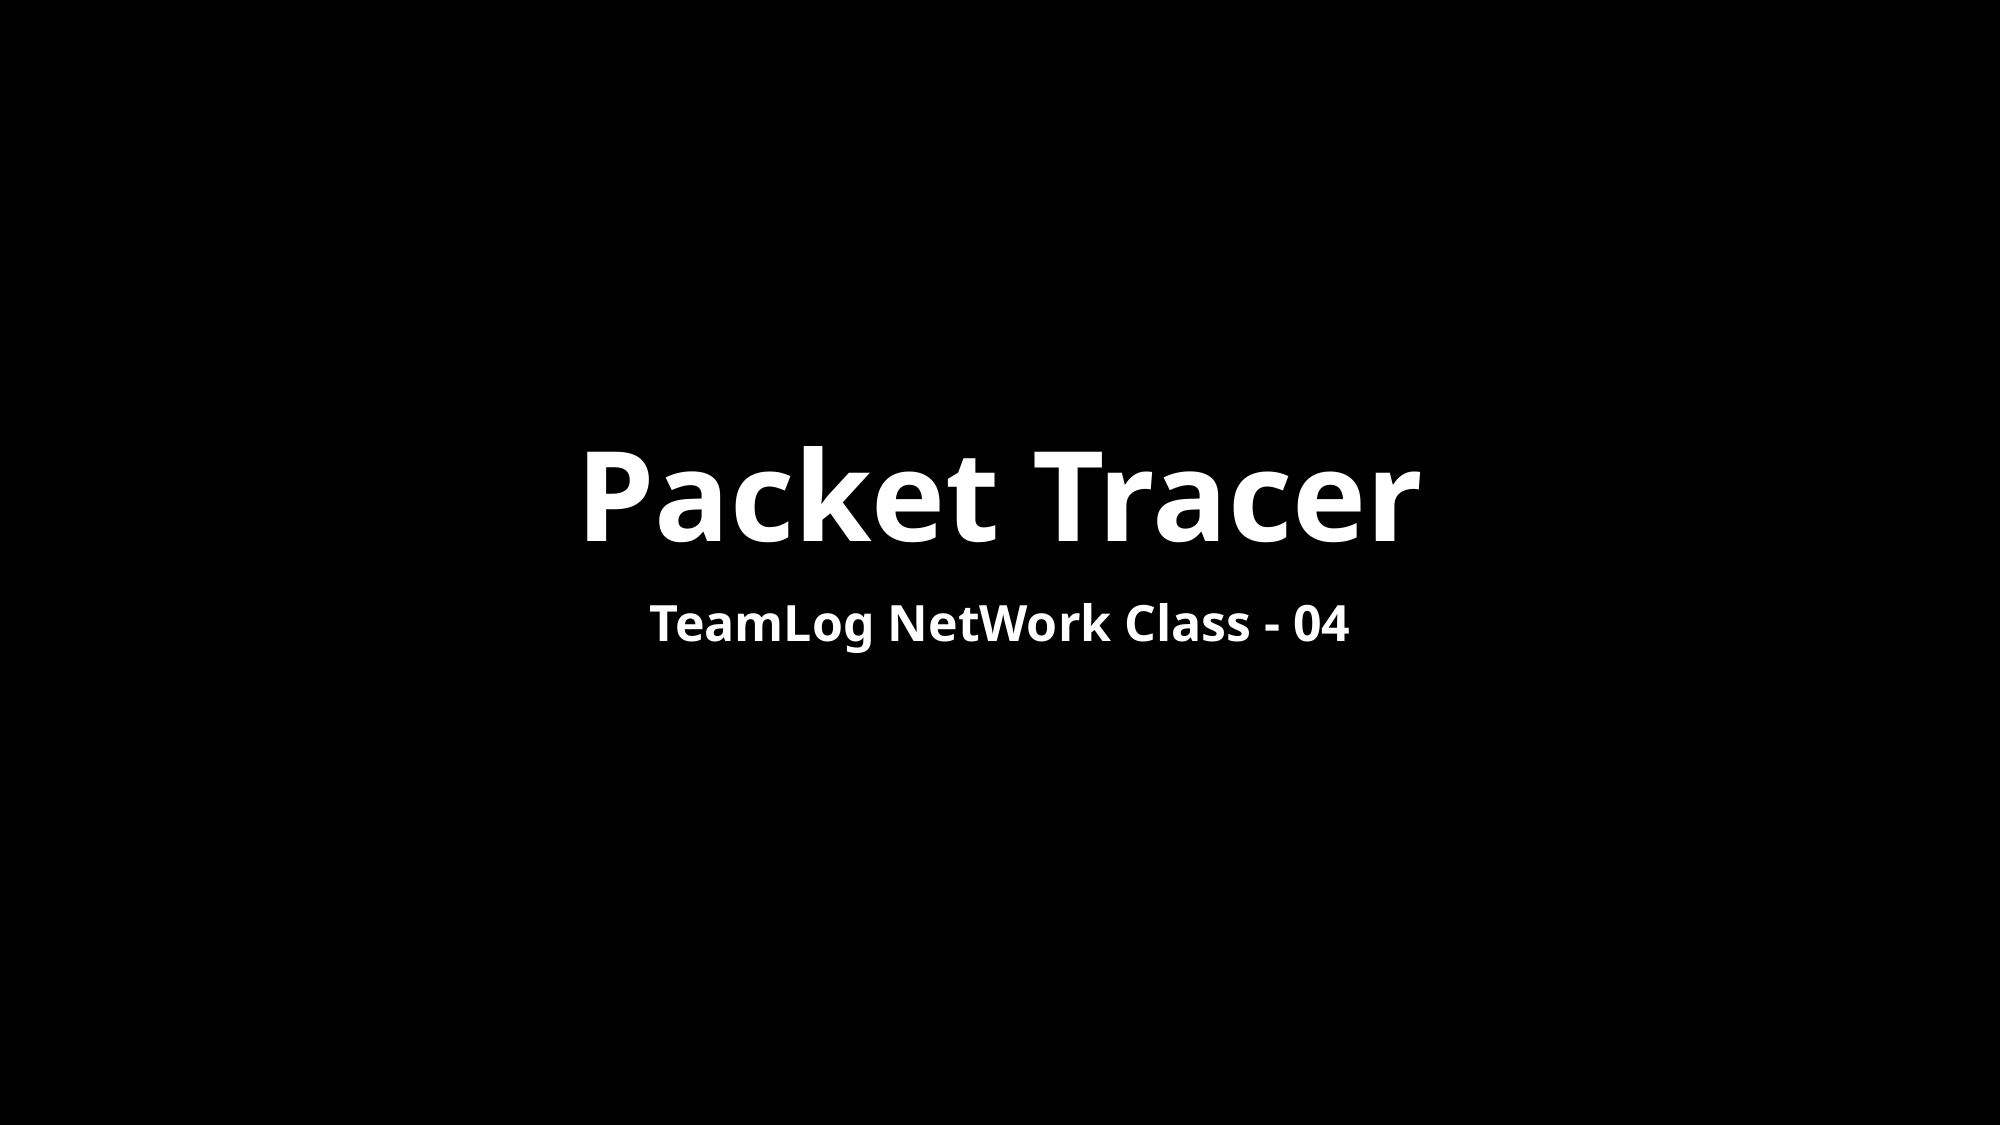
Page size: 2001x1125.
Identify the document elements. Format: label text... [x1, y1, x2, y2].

subtitle TeamLog NetWork Class - 04 [249, 590, 1750, 863]
title Packet Tracer [249, 184, 1750, 576]
